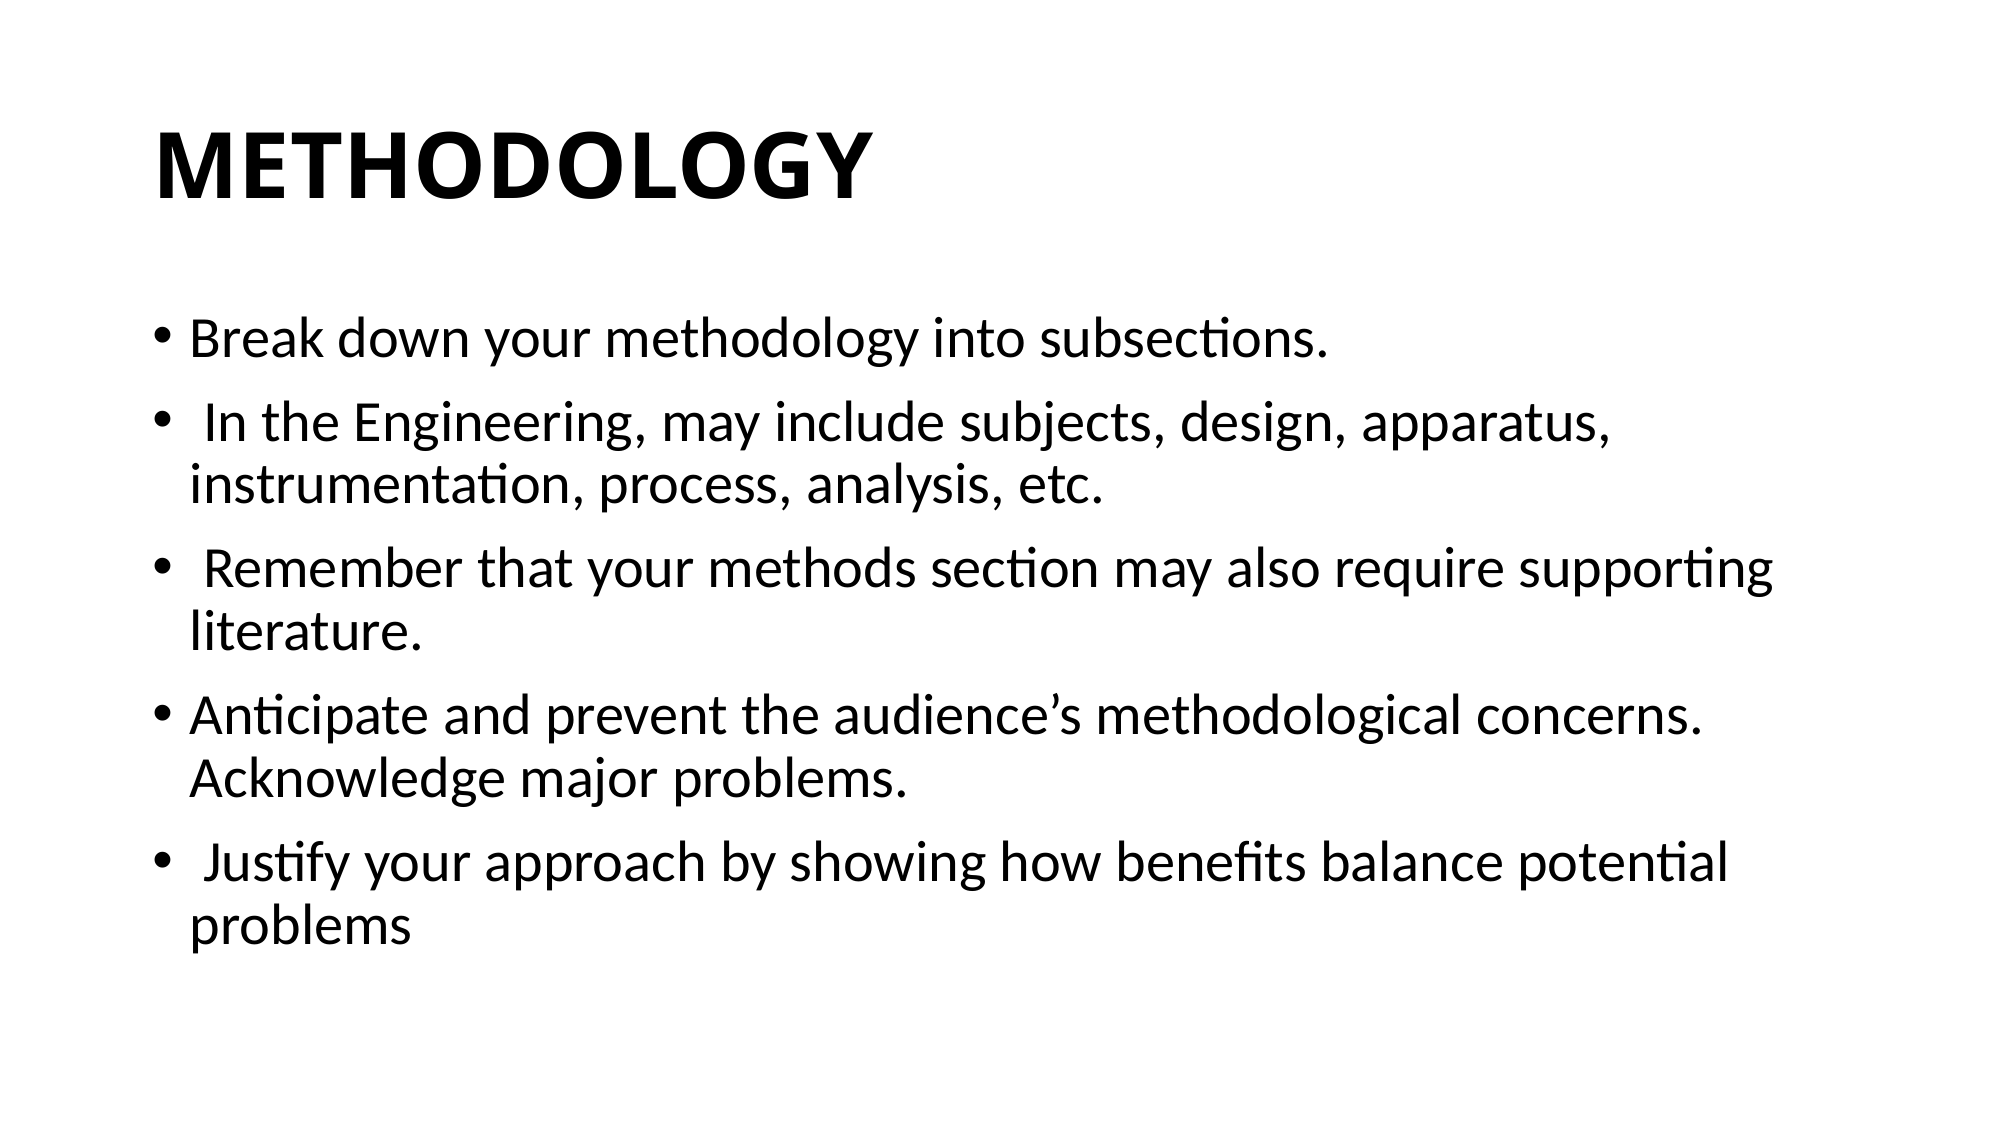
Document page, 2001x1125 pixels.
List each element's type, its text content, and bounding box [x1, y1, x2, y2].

title METHODOLOGY [137, 59, 1863, 278]
list Break down your methodology into subsections. In the Engineering, may include subjects, design, apparatus, instrumentation, process, analysis, etc. Remember that your methods section may also require supporting literature. Anticipate and prevent the audience’s methodological concerns. Acknowledge major problems. Justify your approach by showing how benefits balance potential problems [137, 299, 1863, 1014]
